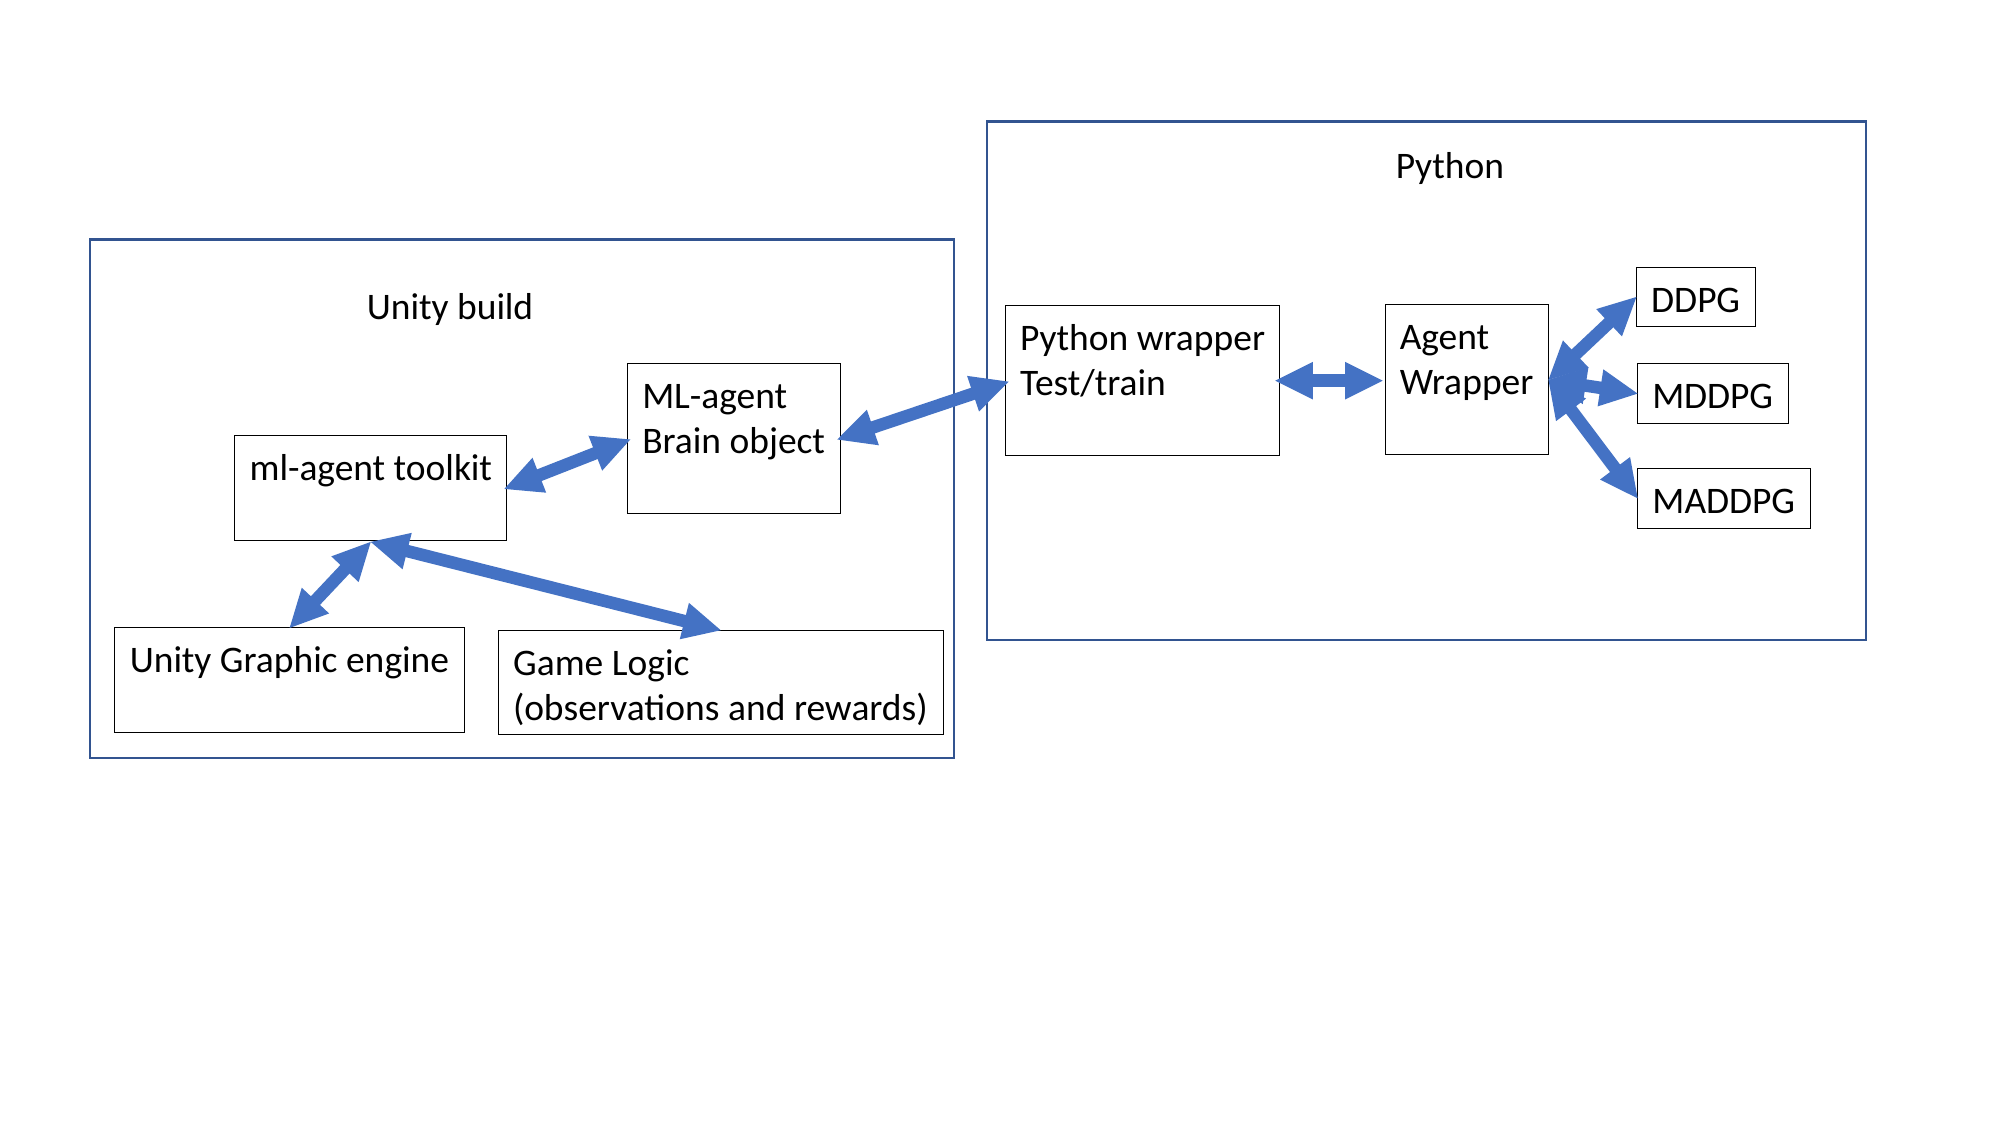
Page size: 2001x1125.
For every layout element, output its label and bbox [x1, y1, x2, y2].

text_box [89, 121, 1867, 758]
